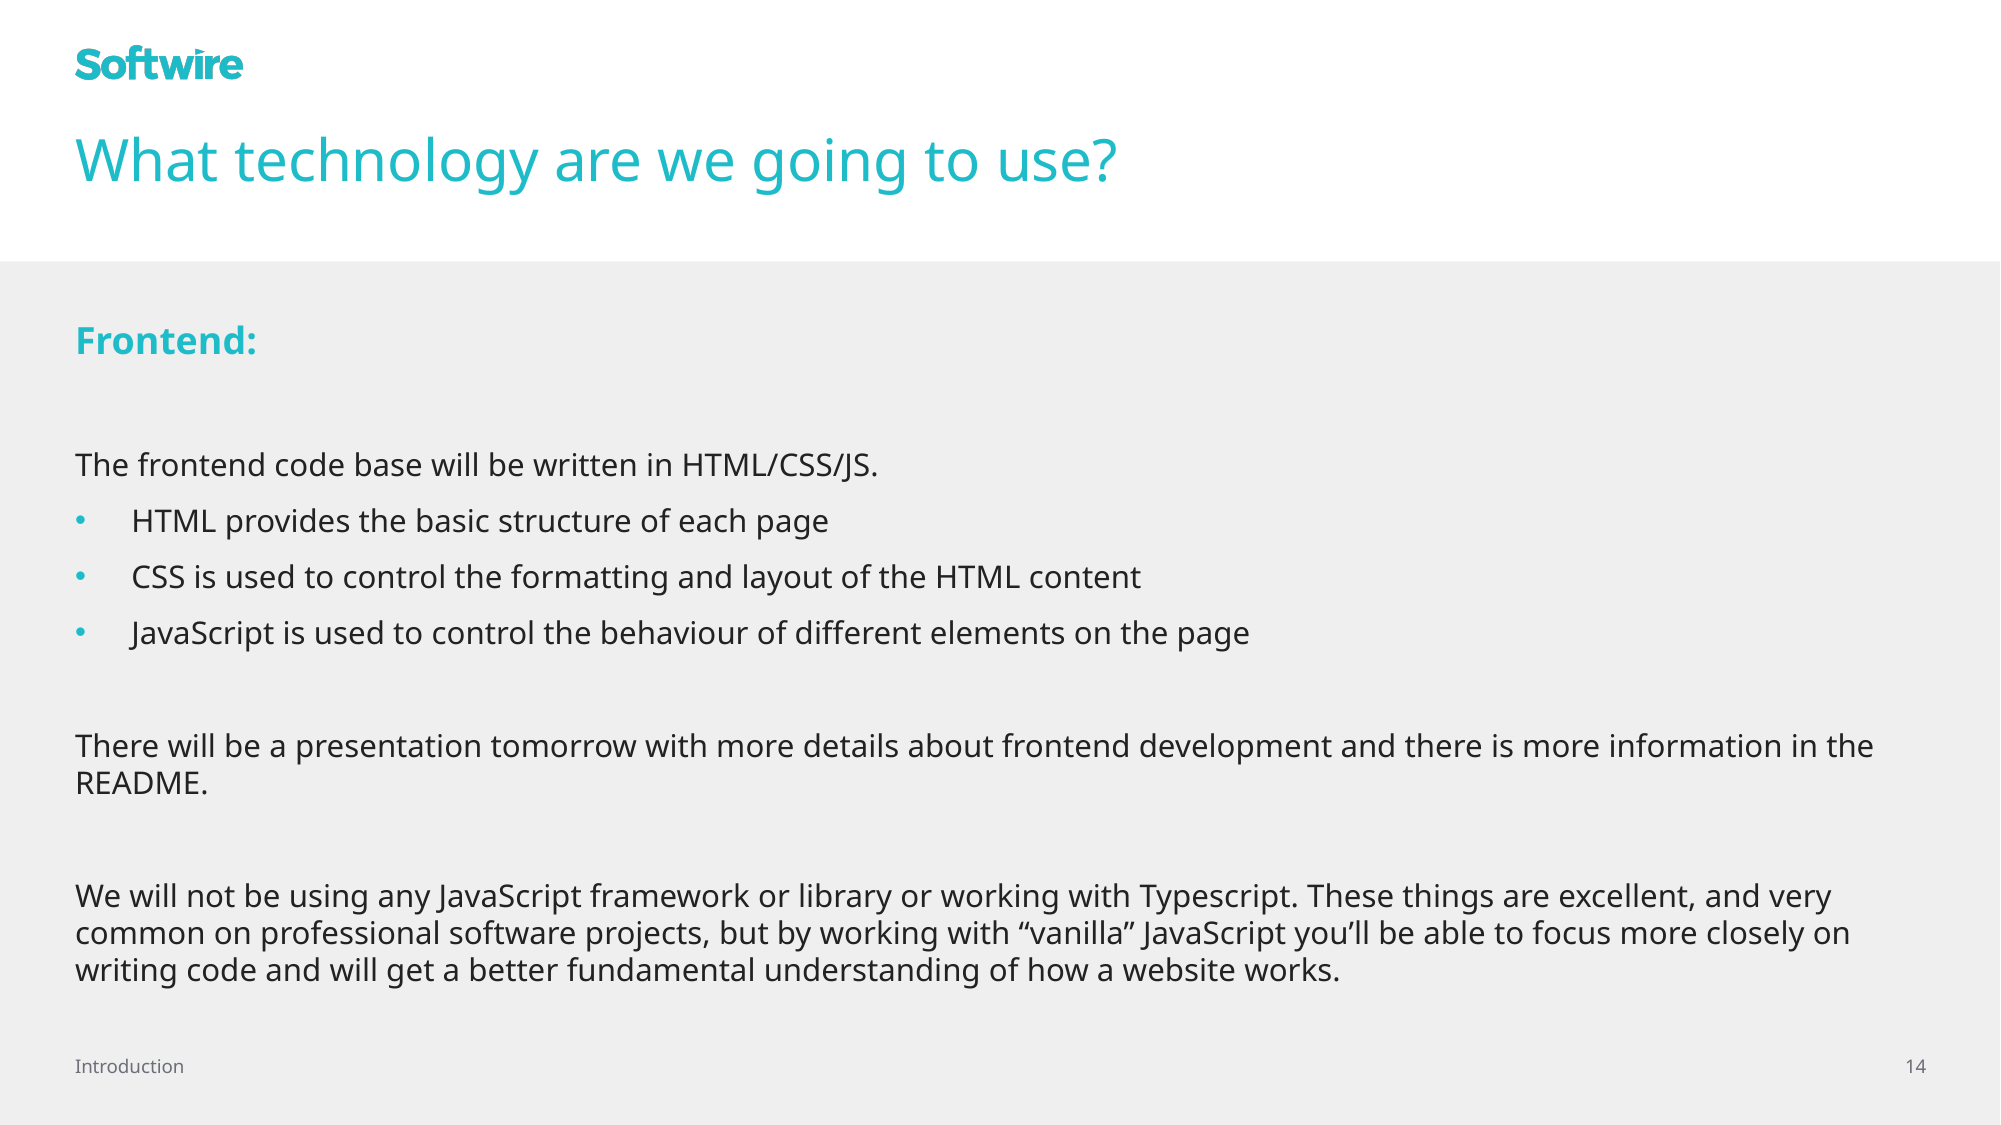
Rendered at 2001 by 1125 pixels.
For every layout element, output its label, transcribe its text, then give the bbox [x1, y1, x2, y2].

slide_number 14 [1806, 1048, 1927, 1086]
footer Introduction [75, 1048, 1442, 1086]
picture [75, 45, 243, 80]
list Frontend: The frontend code base will be written in HTML/CSS/JS. HTML provides the basic structure of each page CSS is used to control the formatting and layout of the HTML content JavaScript is used to control the behaviour of different elements on the page There will be a presentation tomorrow with more details about frontend development and there is more information in the README. We will not be using any JavaScript framework or library or working with Typescript. These things are excellent, and very common on professional software projects, but by working with “vanilla” JavaScript you’ll be able to focus more closely on writing code and will get a better fundamental understanding of how a website works. [75, 317, 1927, 1030]
title What technology are we going to use? [75, 131, 1807, 317]
